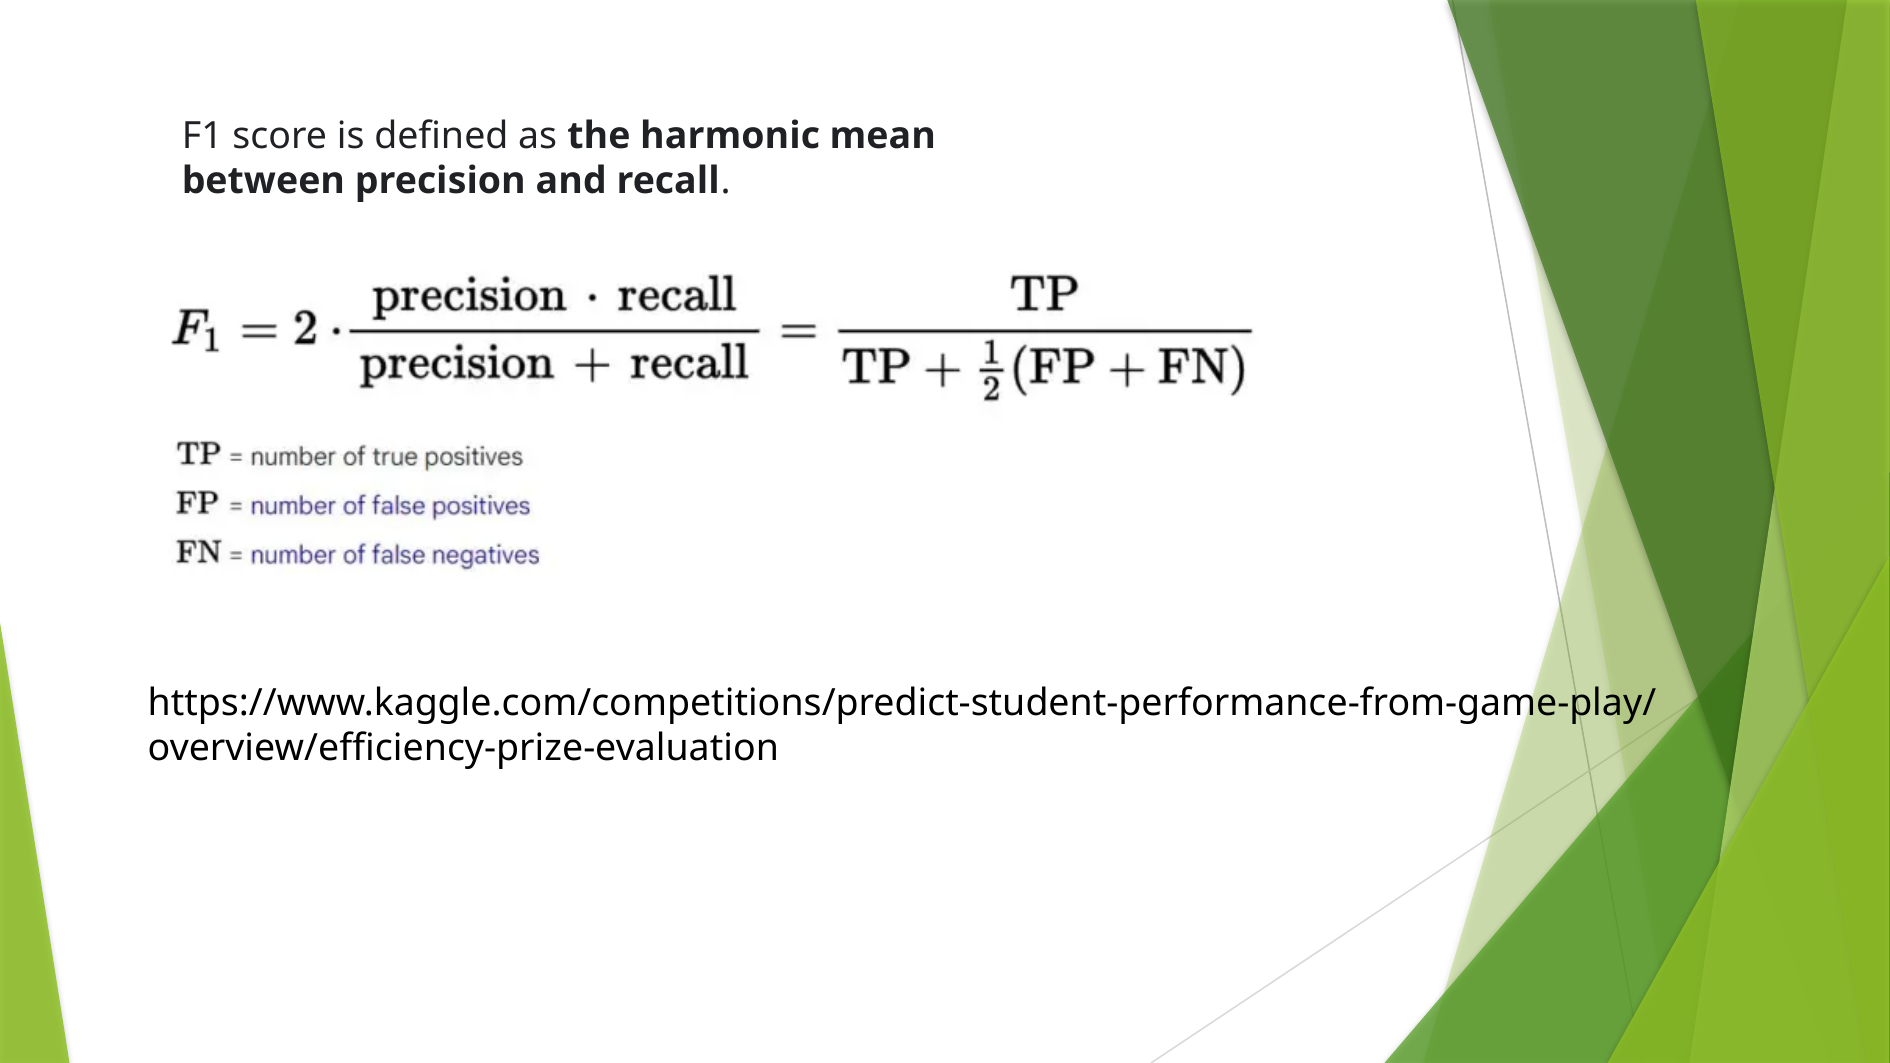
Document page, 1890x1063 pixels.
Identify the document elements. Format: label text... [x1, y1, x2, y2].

text_box F1 score is defined as the harmonic mean between precision and recall. [167, 103, 1113, 209]
picture [166, 258, 1277, 584]
text_box https://www.kaggle.com/competitions/predict-student-performance-from-game-play/overview/efficiency-prize-evaluation [132, 670, 1822, 776]
